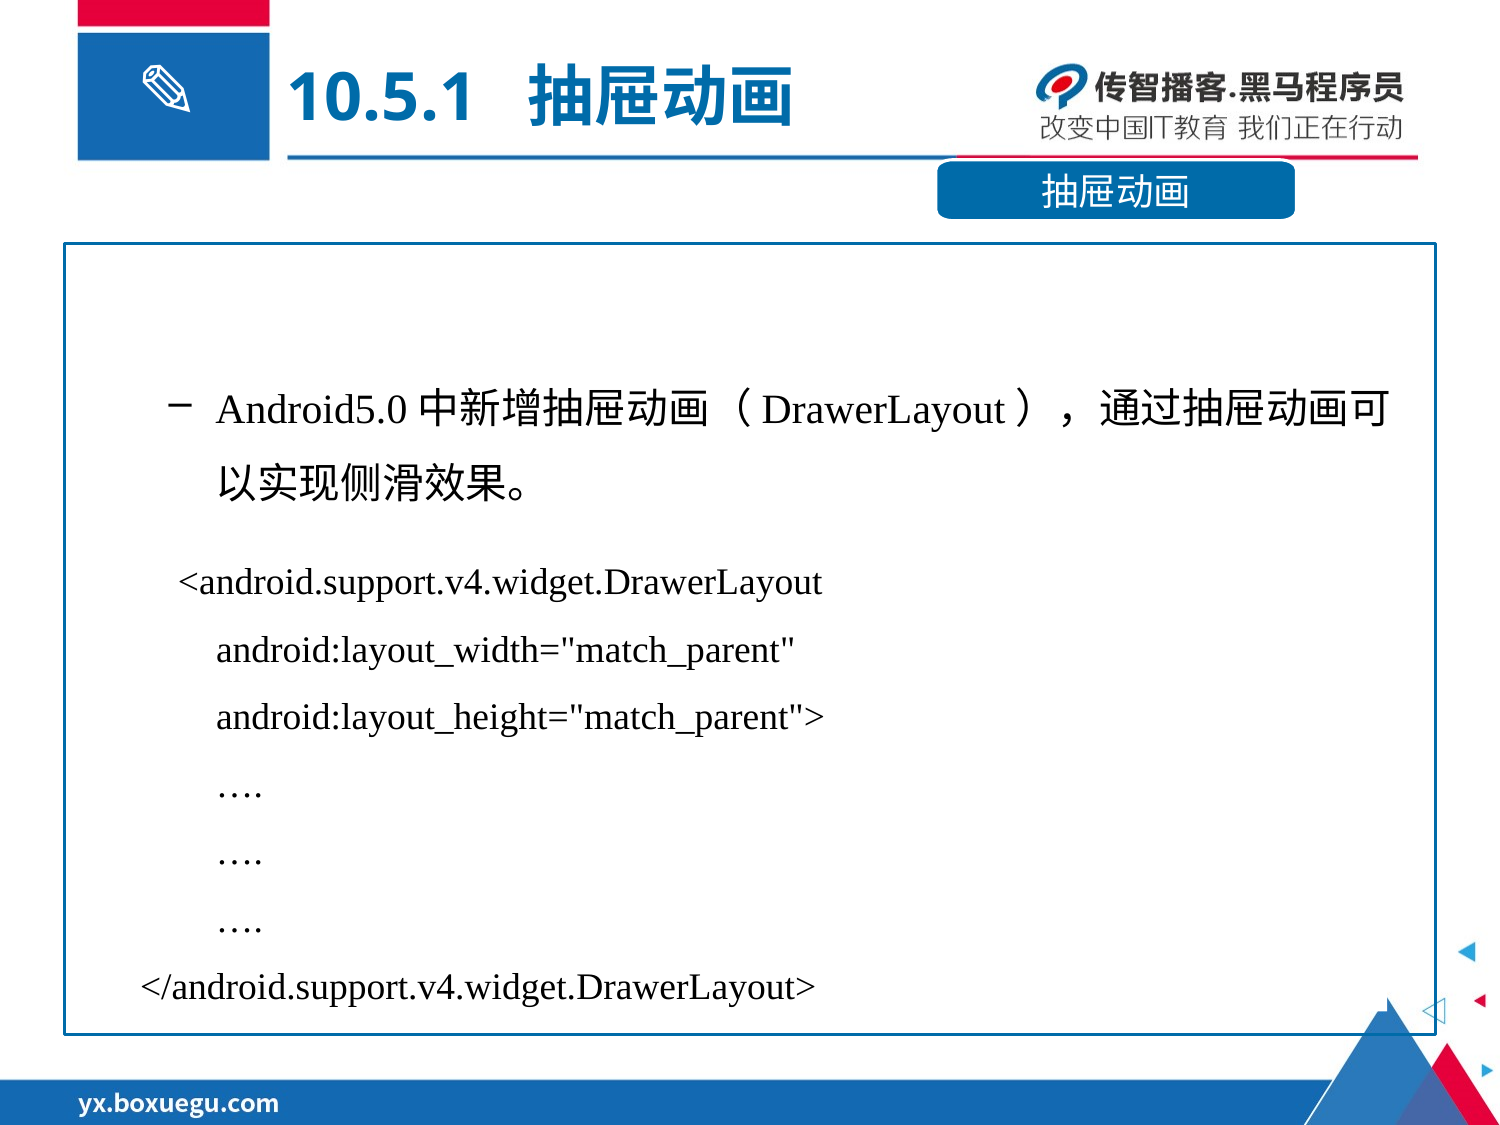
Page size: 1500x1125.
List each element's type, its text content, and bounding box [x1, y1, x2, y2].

text_box <android.support.v4.widget.DrawerLayout android:layout_width="match_parent" android:layout_height="match_parent"> …. …. …. </android.support.v4.widget.DrawerLayout> [125, 527, 1388, 1012]
text_box [41, 151, 1010, 244]
text_box Android5.0中新增抽屉动画（DrawerLayout），通过抽屉动画可以实现侧滑效果。 [78, 349, 1415, 525]
text_box 抽屉动画 [934, 158, 1299, 223]
picture [0, 0, 1500, 1125]
text_box 10.5.1 抽屉动画 [271, 30, 1117, 157]
text_box [64, 243, 1436, 1035]
